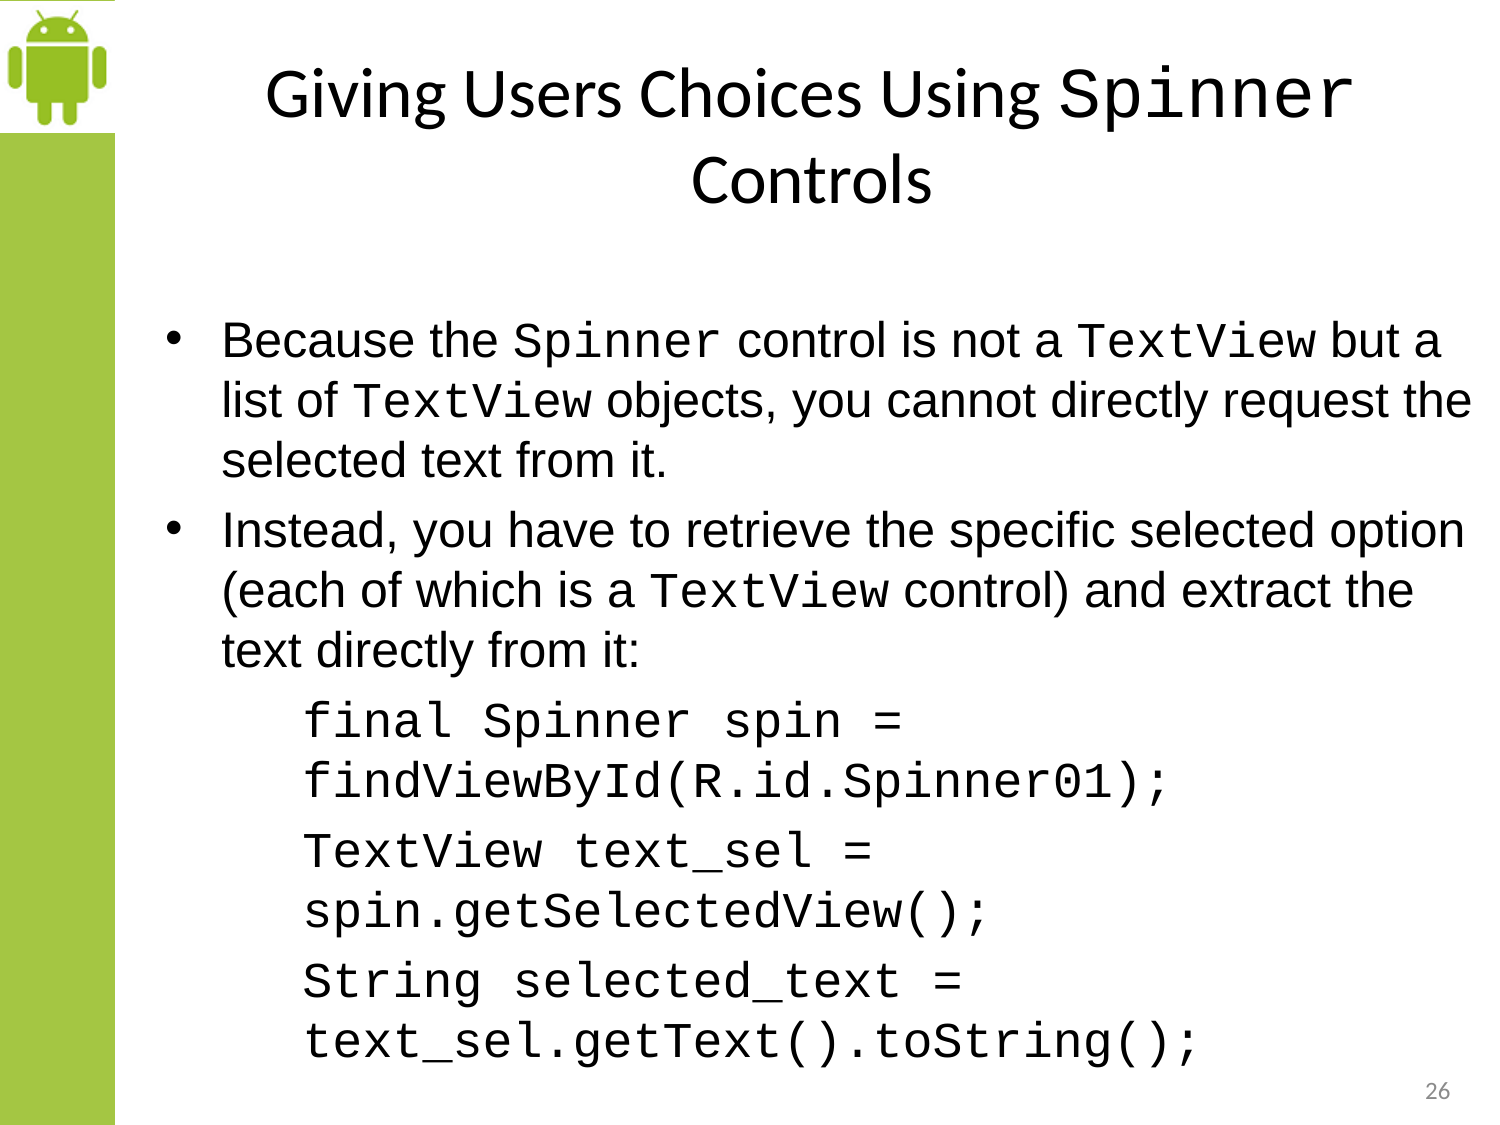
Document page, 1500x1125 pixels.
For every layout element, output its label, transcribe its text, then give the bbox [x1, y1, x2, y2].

slide_number 26 [1115, 1059, 1466, 1120]
title Giving Users Choices Using Spinner Controls [137, 38, 1488, 227]
picture [0, 1, 116, 133]
list Because the Spinner control is not a TextView but a list of TextView objects, you cannot directly request the selected text from it. Instead, you have to retrieve the specific selected option (each of which is a TextView control) and extract the text directly from it: final Spinner spin = findViewById(R.id.Spinner01); TextView text_sel = spin.getSelectedView(); String selected_text = text_sel.getText().toString(); [150, 299, 1500, 1043]
